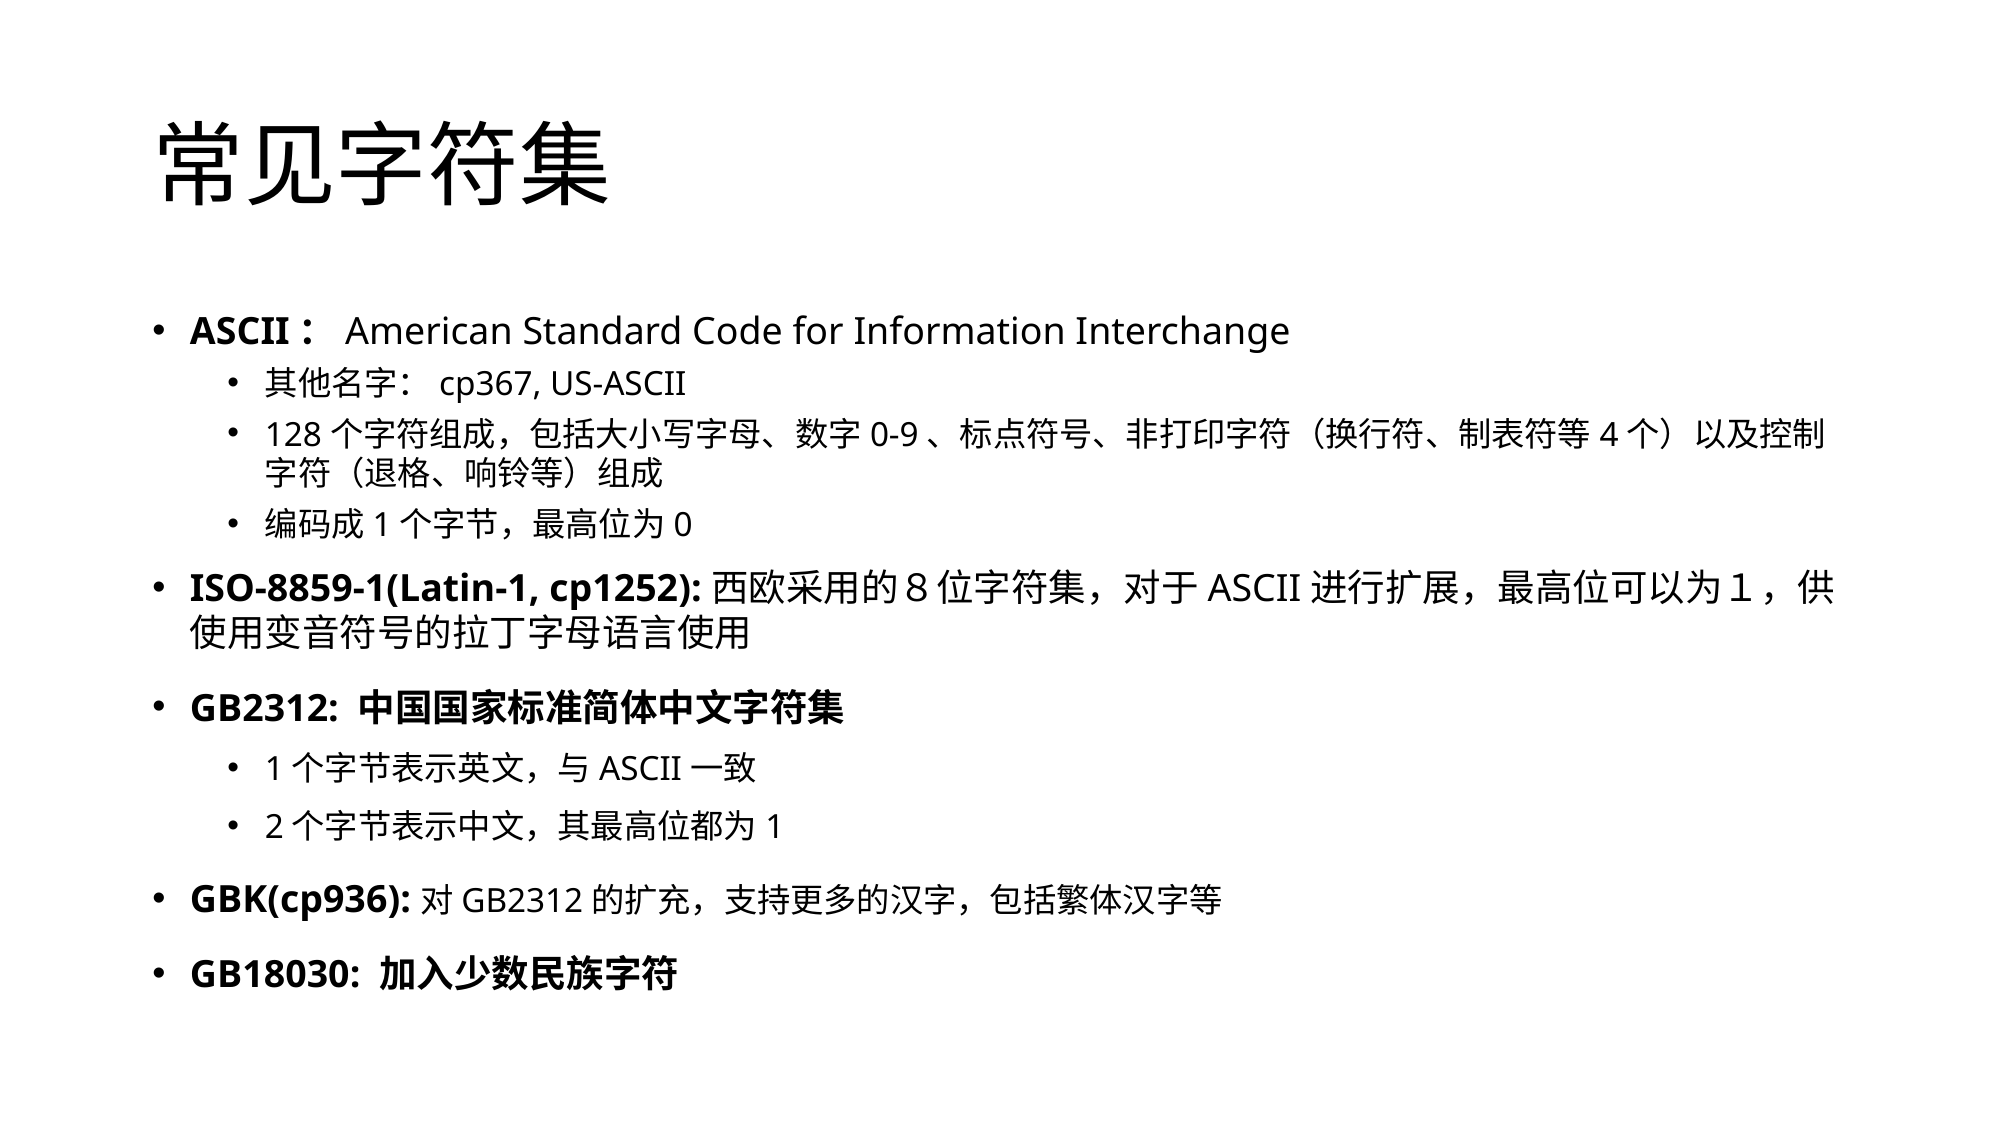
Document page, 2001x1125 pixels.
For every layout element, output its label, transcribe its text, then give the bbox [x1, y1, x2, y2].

title 常见字符集 [137, 59, 1863, 278]
list ASCII：American Standard Code for Information Interchange 其他名字：cp367, US-ASCII 128个字符组成，包括大小写字母、数字0-9、标点符号、非打印字符（换行符、制表符等4个）以及控制字符（退格、响铃等）组成 编码成1个字节，最高位为0 ISO-8859-1(Latin-1, cp1252):西欧采用的８位字符集，对于ASCII进行扩展，最高位可以为１，供使用变音符号的拉丁字母语言使用 GB2312: 中国国家标准简体中文字符集 1个字节表示英文，与ASCII一致 2个字节表示中文，其最高位都为1 GBK(cp936):对GB2312的扩充，支持更多的汉字，包括繁体汉字等 GB18030: 加入少数民族字符 [137, 299, 1863, 1014]
